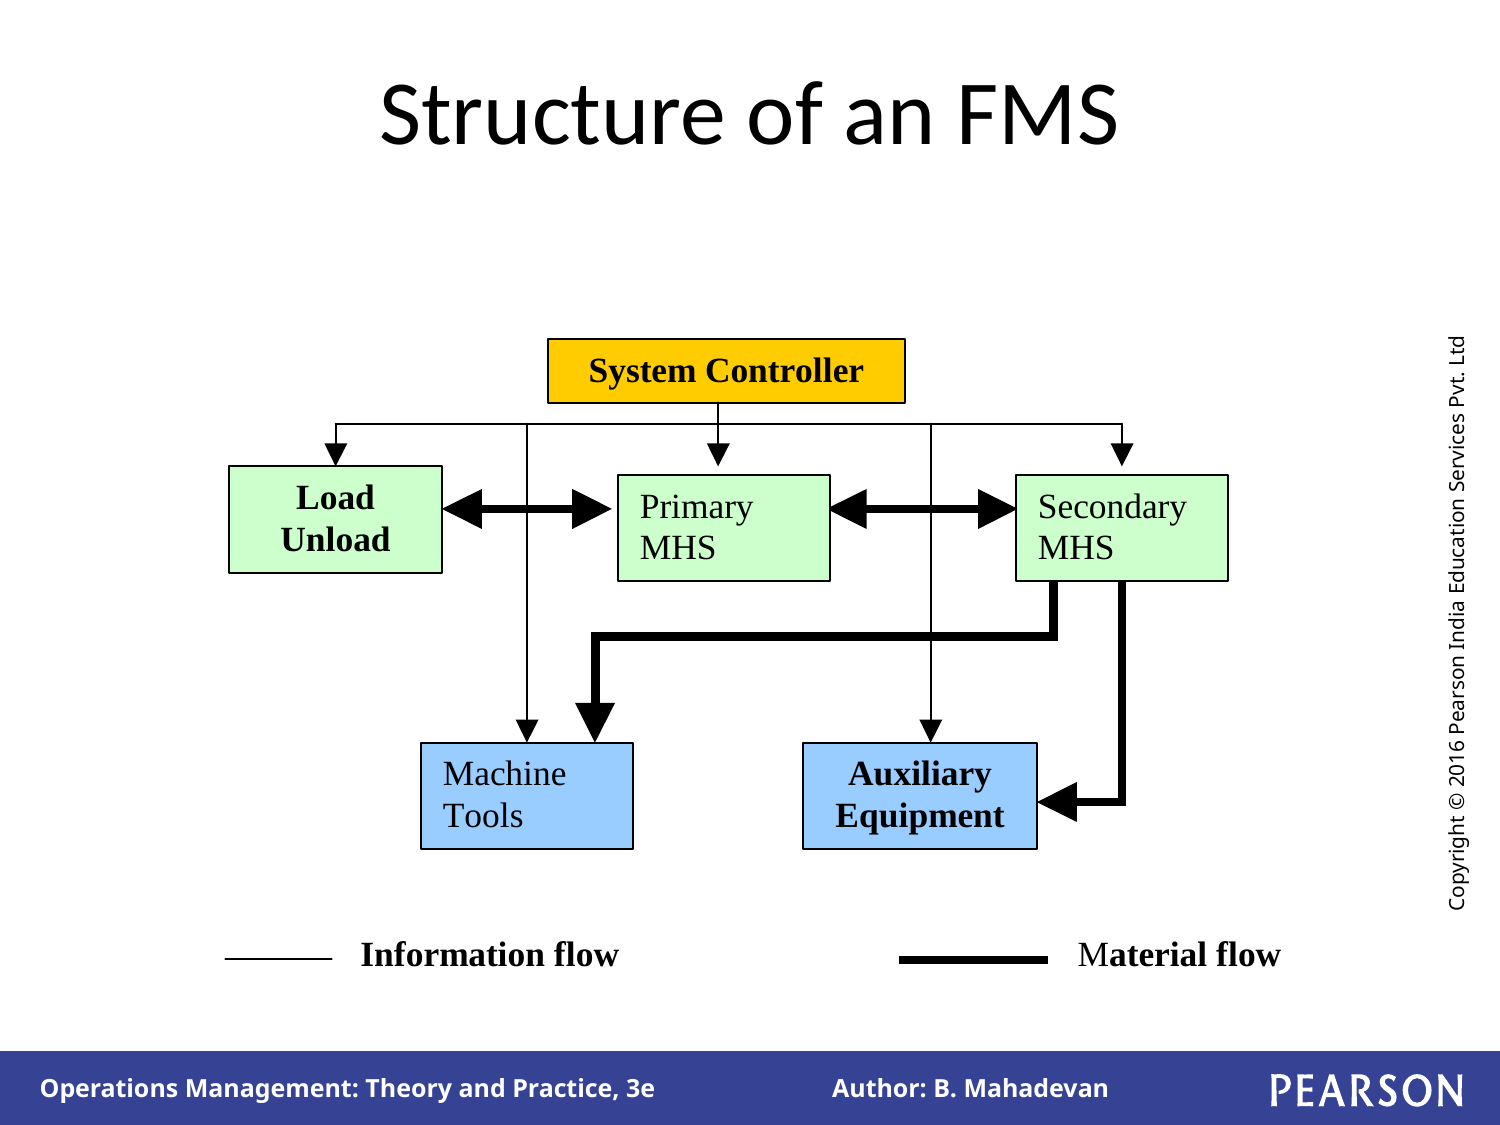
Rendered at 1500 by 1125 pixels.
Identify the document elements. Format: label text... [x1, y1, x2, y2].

title Structure of an FMS [75, 45, 1425, 233]
picture [112, 274, 1388, 977]
